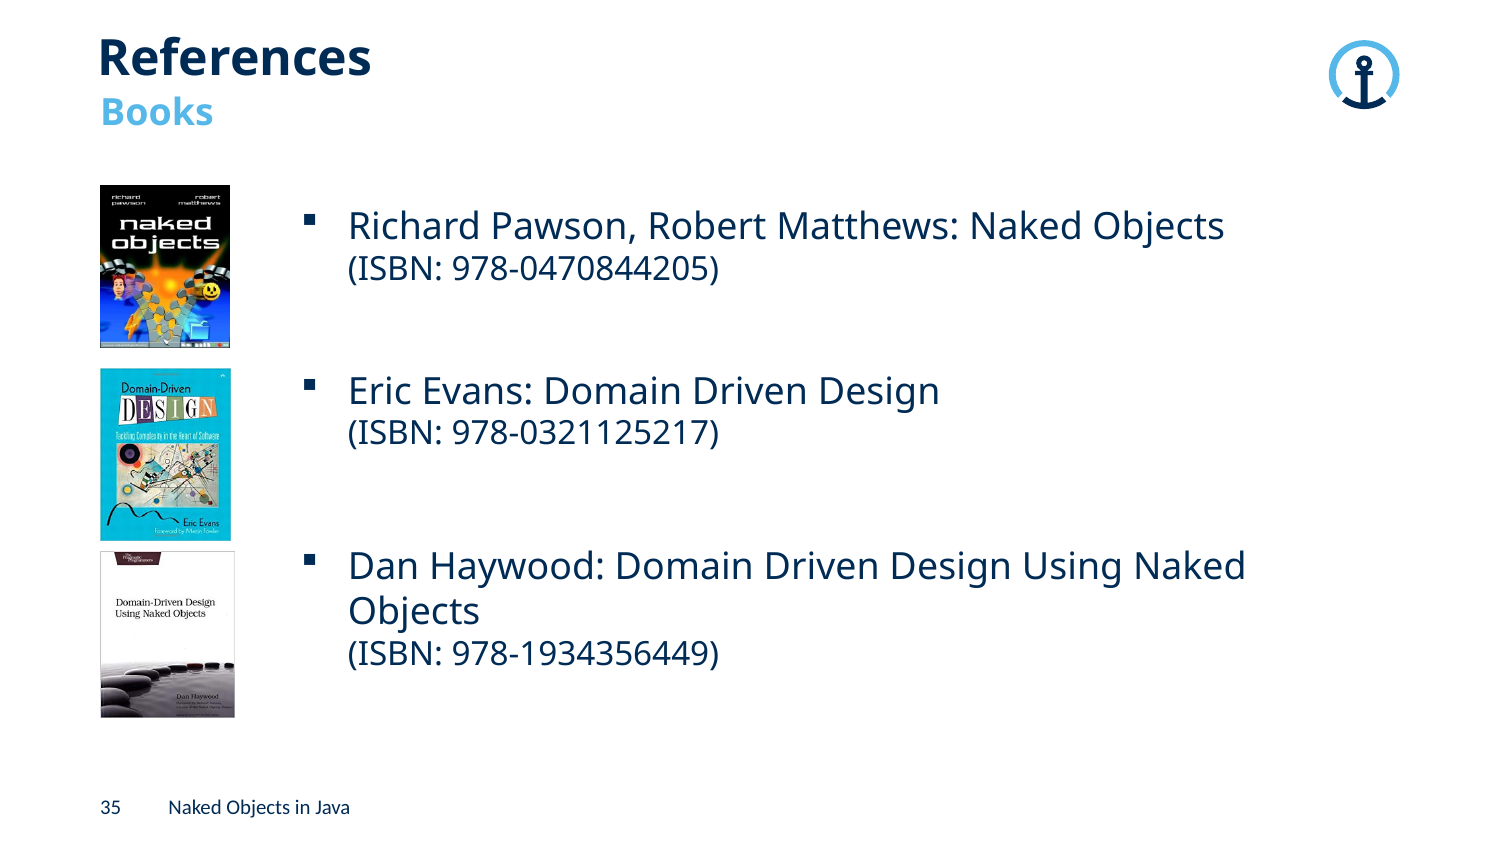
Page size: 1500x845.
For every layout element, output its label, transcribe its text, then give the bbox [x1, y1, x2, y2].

footer Naked Objects in Java [169, 791, 1400, 822]
picture [100, 551, 235, 718]
title References [97, 32, 1282, 89]
slide_number 35 [100, 791, 169, 822]
list Richard Pawson, Robert Matthews: Naked Objects (ISBN: 978-0470844205) Eric Evans: Domain Driven Design (ISBN: 978-0321125217) Dan Haywood: Domain Driven Design Using Naked Objects (ISBN: 978-1934356449) [301, 162, 1317, 718]
subtitle Books [100, 88, 1282, 174]
picture [100, 185, 230, 348]
picture [100, 368, 231, 541]
